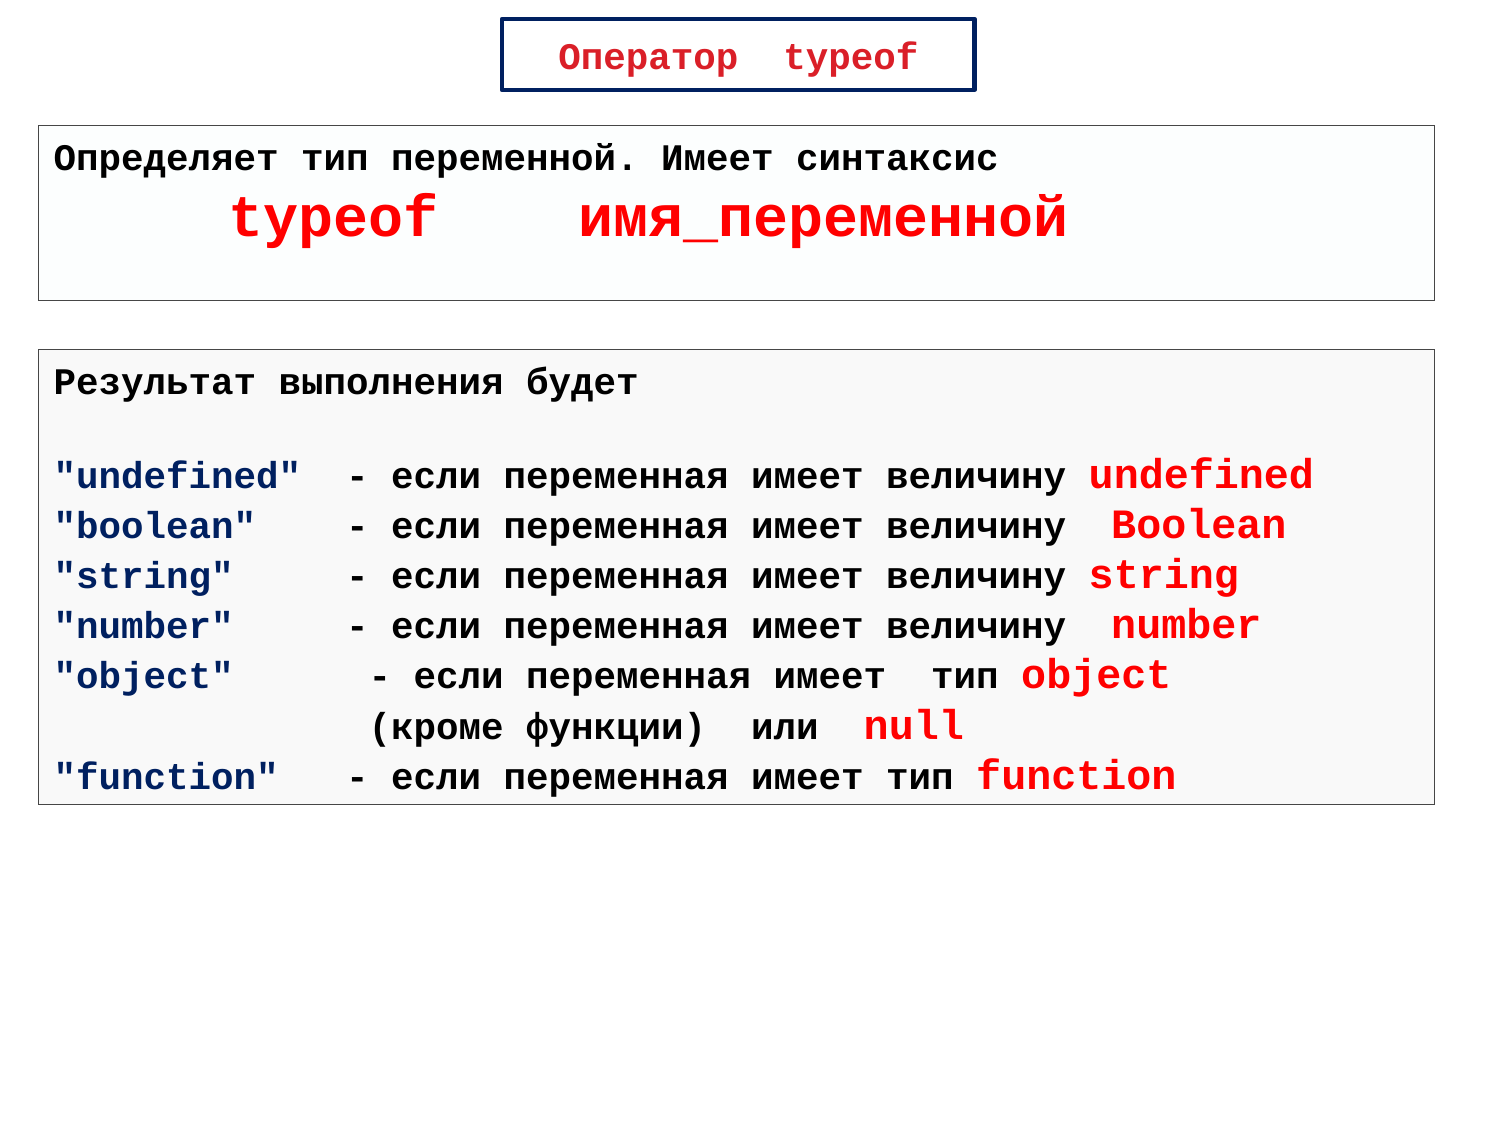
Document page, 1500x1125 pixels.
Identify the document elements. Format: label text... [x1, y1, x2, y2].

text_box Оператор typeof [497, 15, 979, 94]
text_box Результат выполнения будет "undefined" - если переменная имеет величину undefined "boolean" - если переменная имеет величину Boolean "string" - если переменная имеет величину string "number" - если переменная имеет величину number "object" - если переменная имеет тип object (кроме функции) или null "function" - если переменная имеет тип function [38, 349, 1435, 805]
text_box Определяет тип переменной. Имеет синтаксис typeof имя_переменной [38, 125, 1435, 301]
